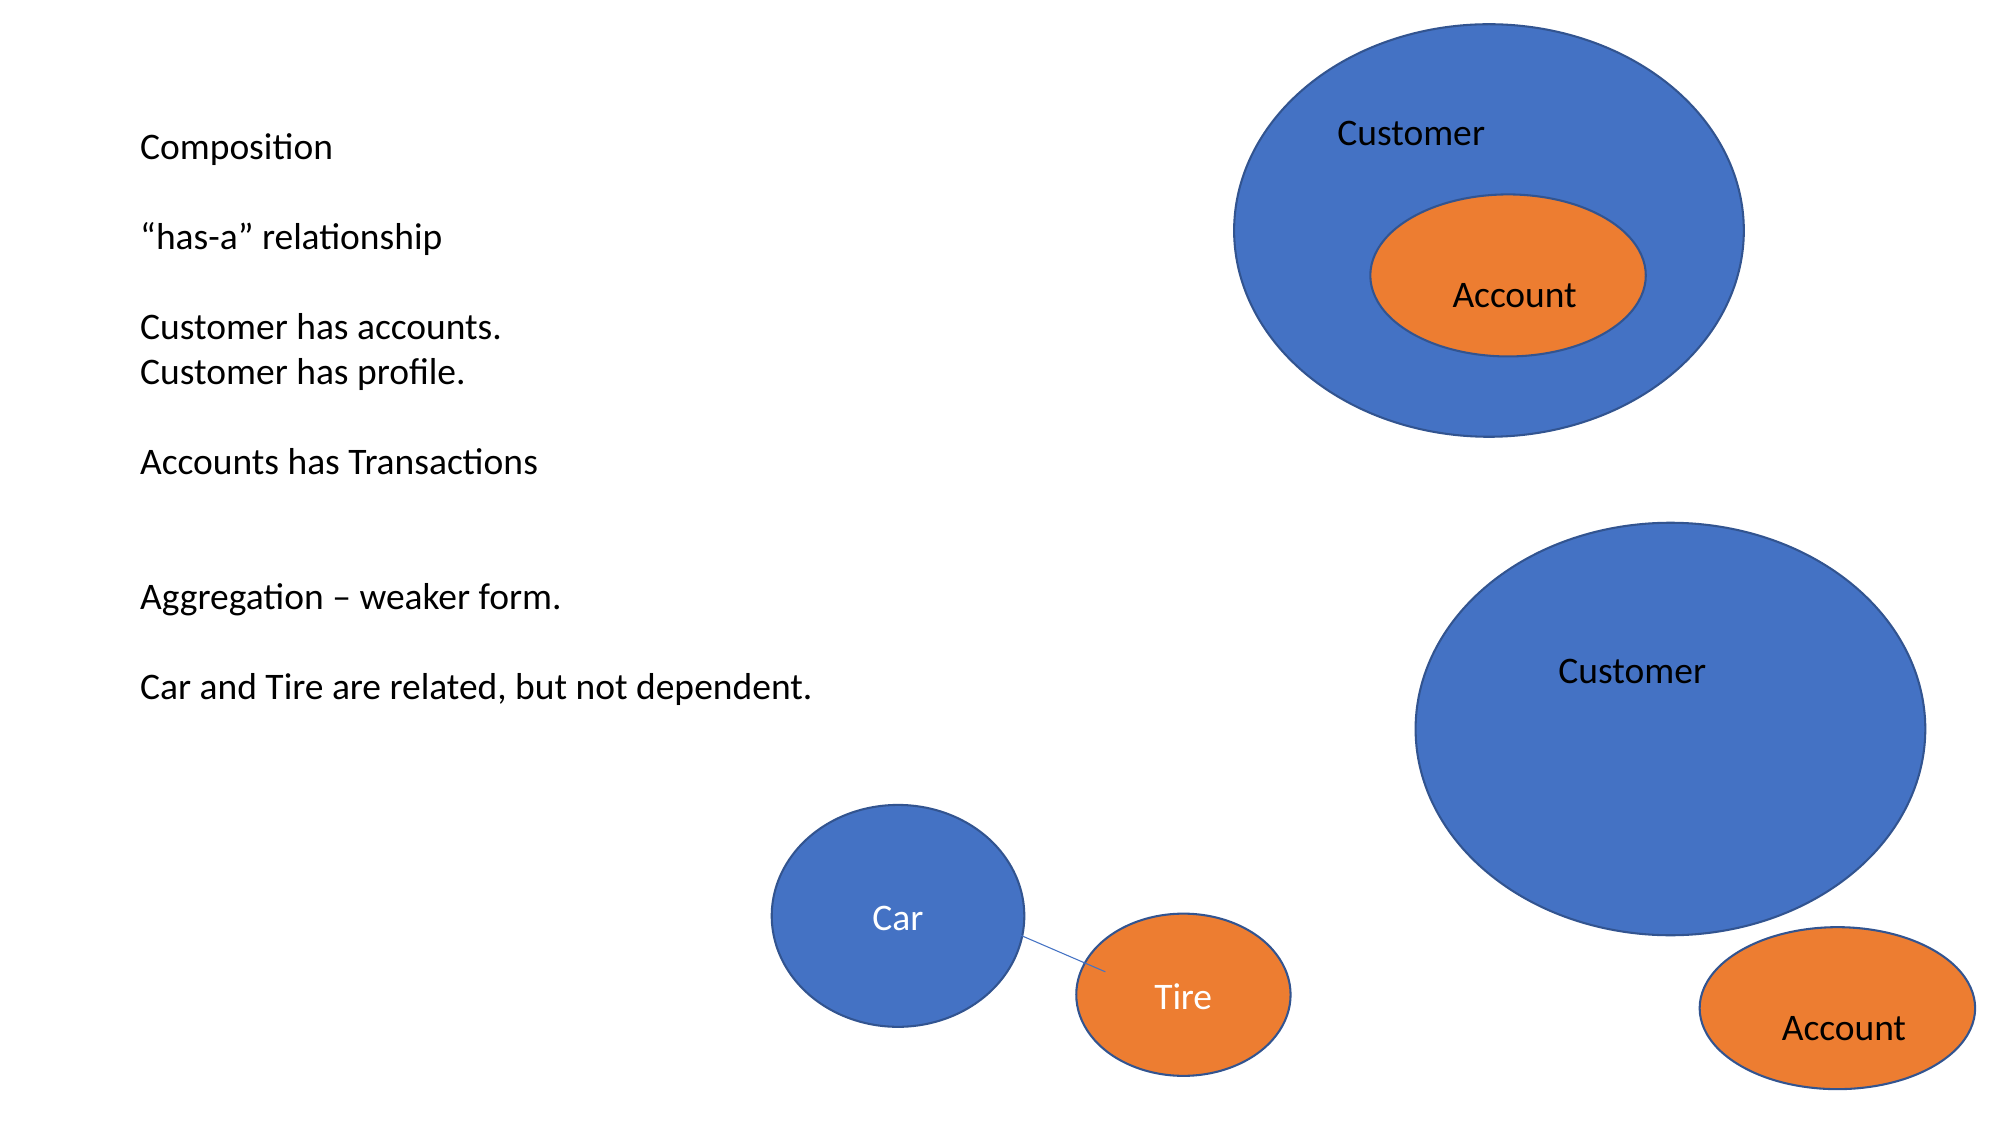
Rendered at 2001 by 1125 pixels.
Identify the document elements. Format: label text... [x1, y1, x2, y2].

text_box Customer [1543, 638, 1806, 699]
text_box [1234, 24, 1744, 437]
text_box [771, 804, 1291, 1076]
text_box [1699, 927, 1976, 1090]
text_box Composition “has-a” relationship Customer has accounts. Customer has profile. Accounts has Transactions Aggregation – weaker form. Car and Tire are related, but not dependent. [125, 114, 1150, 985]
text_box [1414, 521, 1927, 937]
